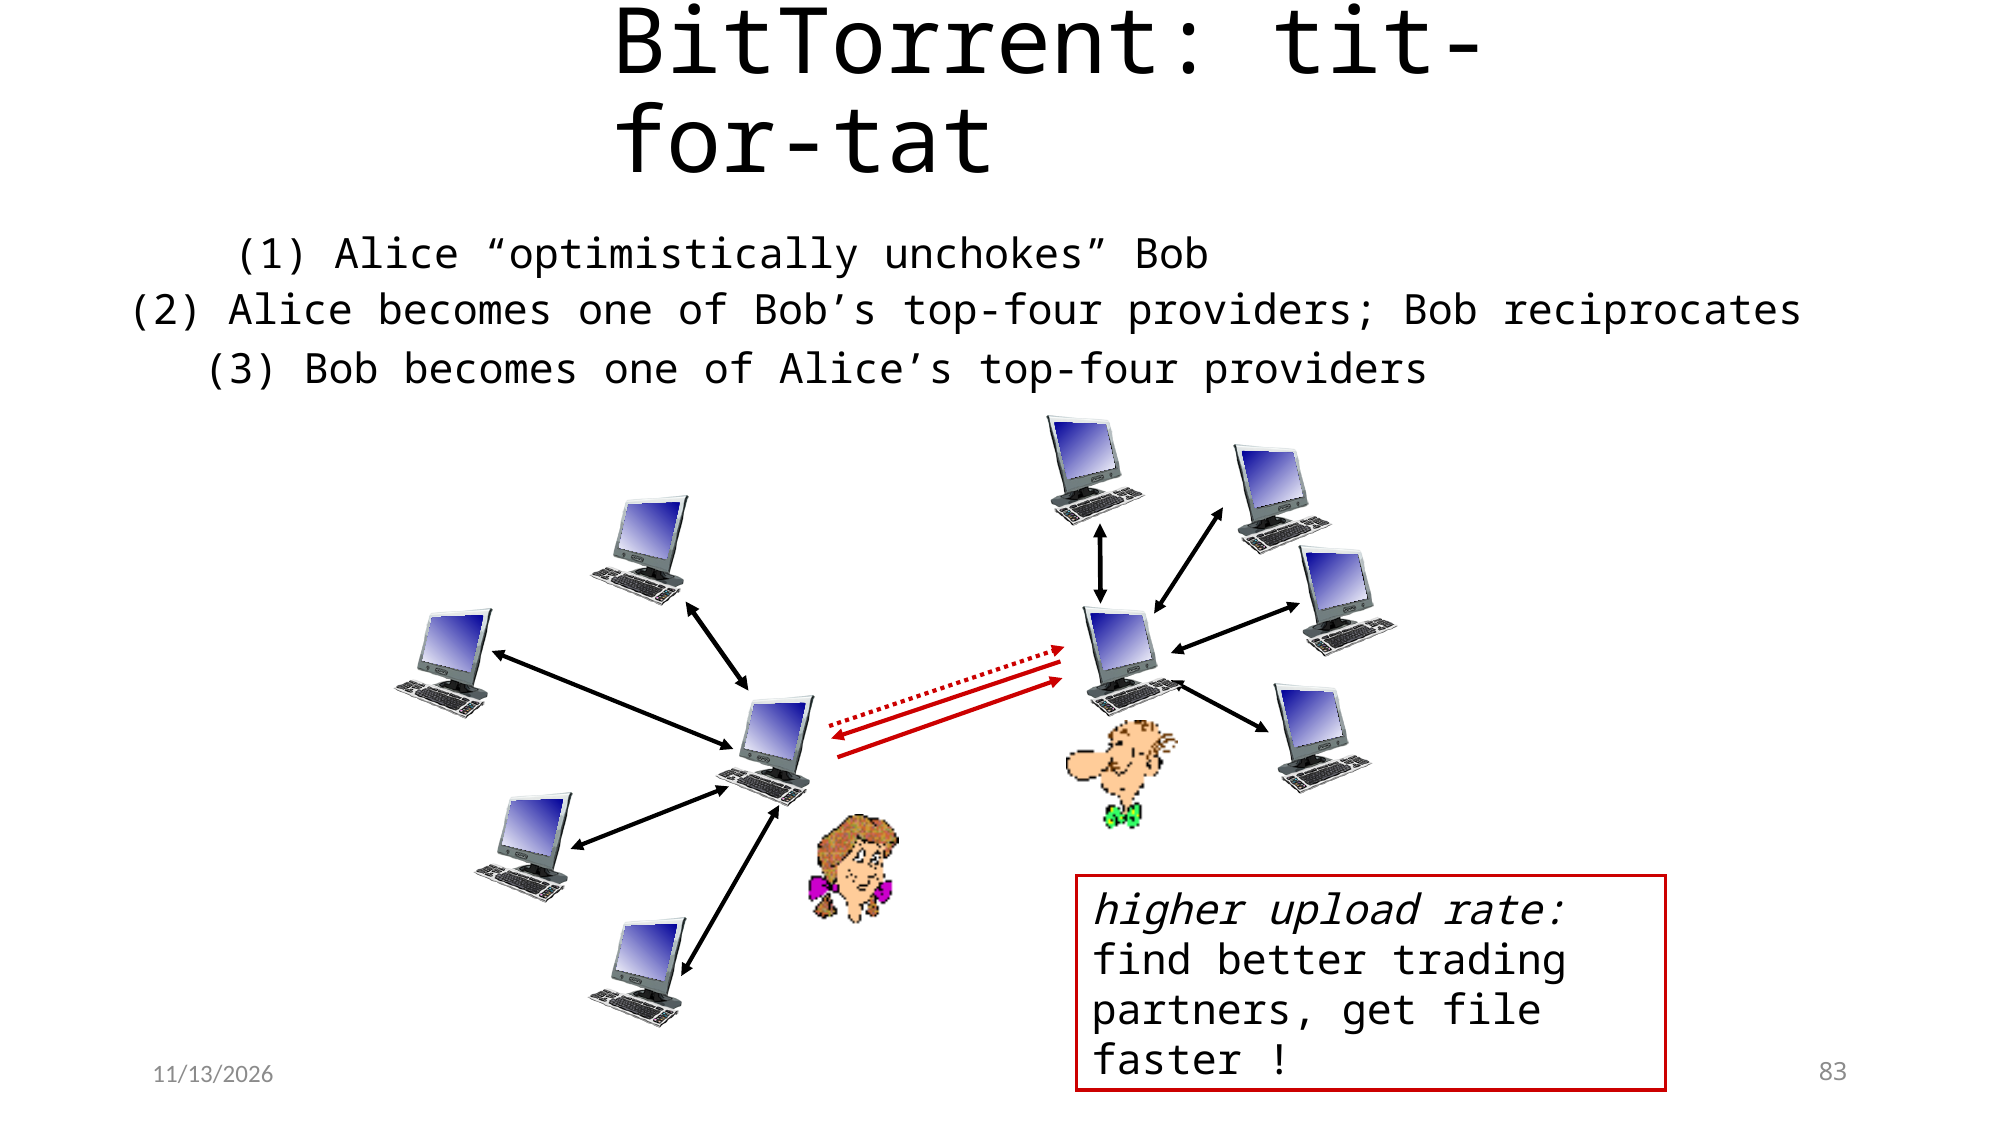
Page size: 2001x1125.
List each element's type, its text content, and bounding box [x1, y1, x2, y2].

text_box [1079, 601, 1205, 725]
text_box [1230, 438, 1356, 563]
text_box (1) Alice “optimistically unchokes” Bob [233, 227, 1209, 278]
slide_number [137, 1042, 588, 1103]
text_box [1043, 410, 1169, 604]
text_box (2) Alice becomes one of Bob’s top-four providers; Bob reciprocates [127, 283, 1803, 334]
text_box [575, 801, 691, 851]
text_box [563, 912, 689, 1036]
picture [1066, 720, 1178, 834]
text_box [1205, 601, 1295, 640]
text_box [1050, 644, 1065, 657]
title BitTorrent: tit-for-tat [596, 0, 1605, 188]
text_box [1295, 540, 1421, 665]
text_box higher upload rate: find better trading partners, get file faster ! [1076, 875, 1666, 1090]
text_box [689, 815, 779, 963]
text_box [837, 676, 1063, 758]
text_box [1169, 507, 1223, 591]
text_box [449, 787, 575, 911]
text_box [565, 490, 749, 691]
slide_number 83 [1412, 1042, 1863, 1103]
picture [805, 814, 899, 928]
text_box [1270, 678, 1396, 802]
text_box [1205, 698, 1269, 733]
text_box (3) Bob becomes one of Alice’s top-four providers [203, 341, 1429, 392]
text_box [691, 690, 817, 815]
text_box [495, 649, 565, 681]
text_box [831, 661, 1061, 741]
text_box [369, 603, 495, 727]
